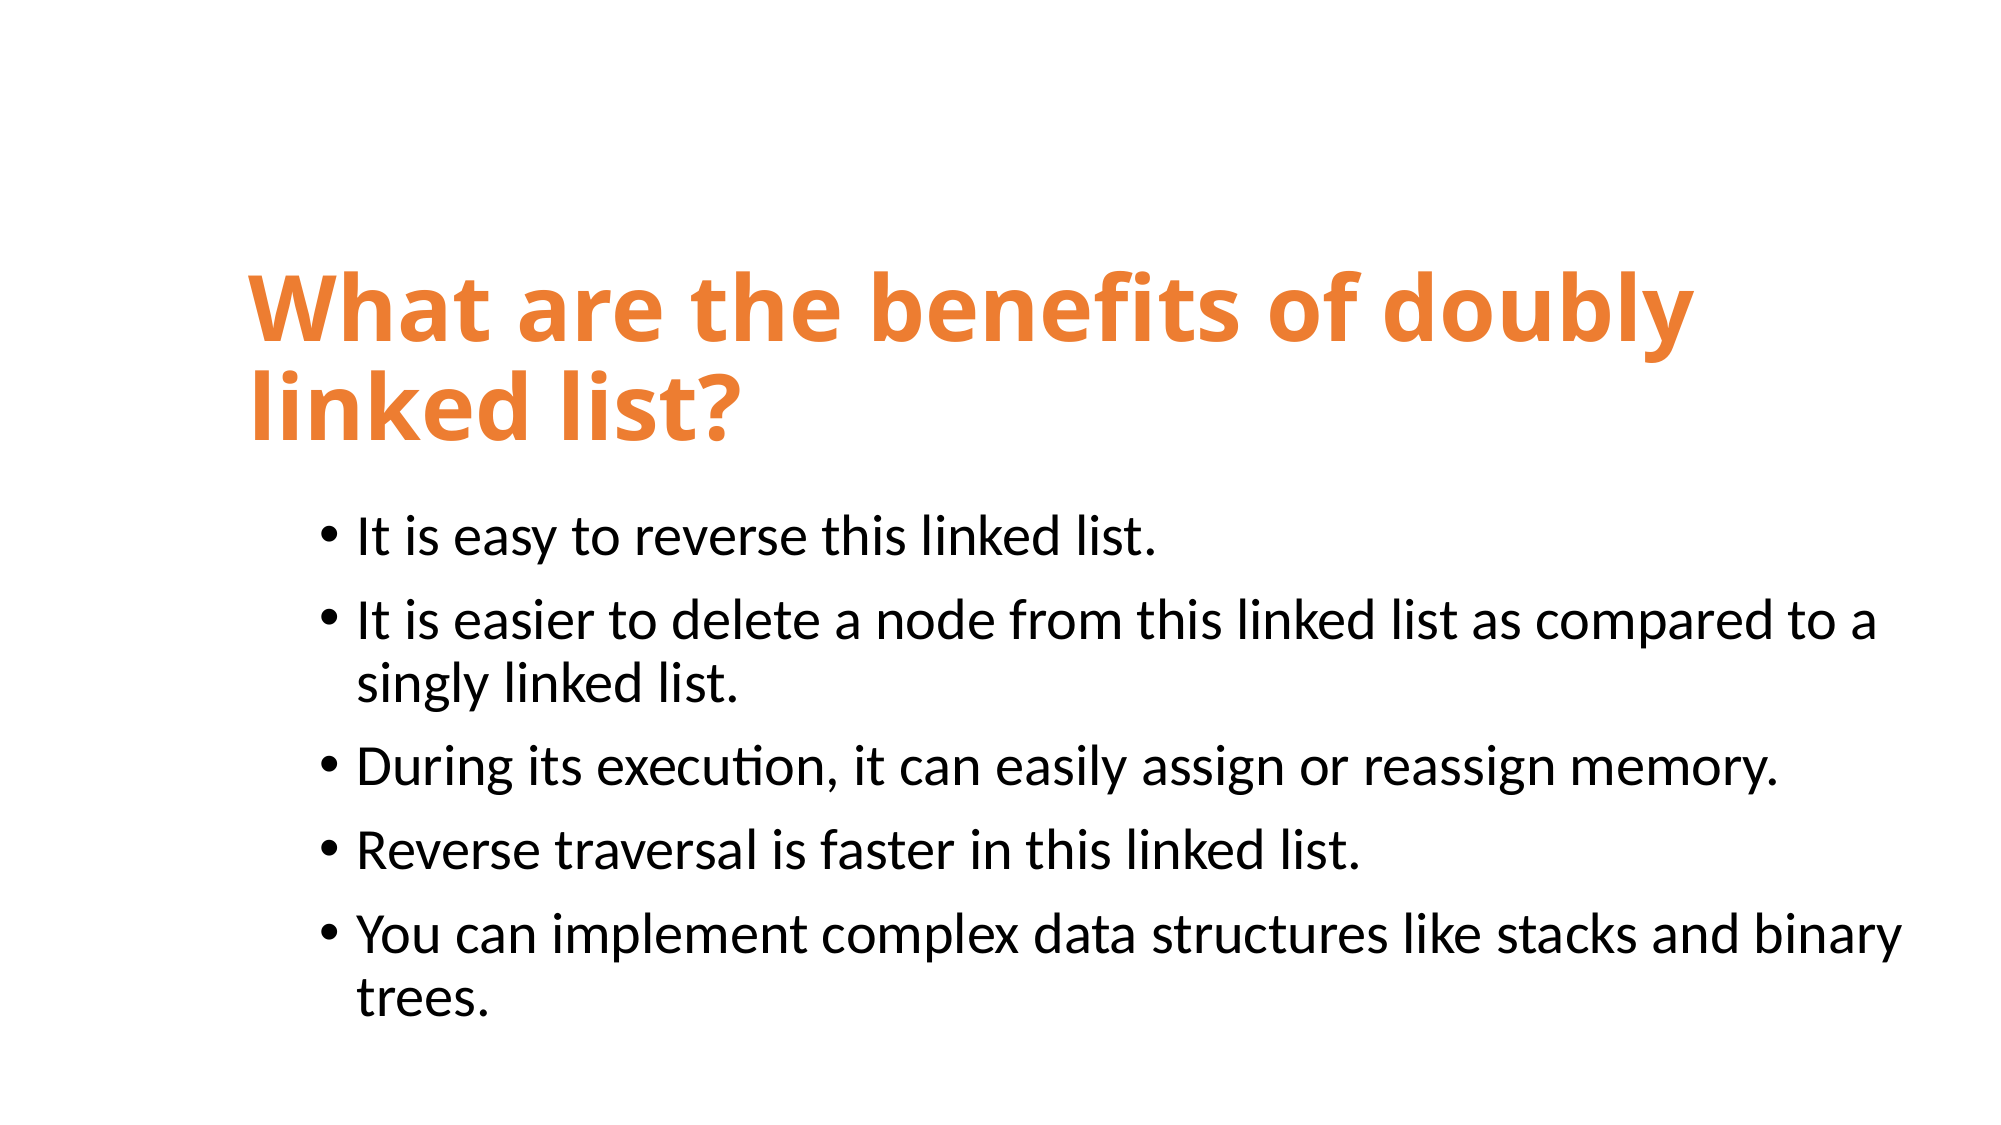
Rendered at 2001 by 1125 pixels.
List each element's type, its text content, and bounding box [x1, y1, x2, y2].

list It is easy to reverse this linked list. It is easier to delete a node from this linked list as compared to a singly linked list. During its execution, it can easily assign or reassign memory. Reverse traversal is faster in this linked list. You can implement complex data structures like stacks and binary trees. [304, 497, 2000, 1125]
title What are the benefits of doubly linked list? [233, 293, 1959, 528]
